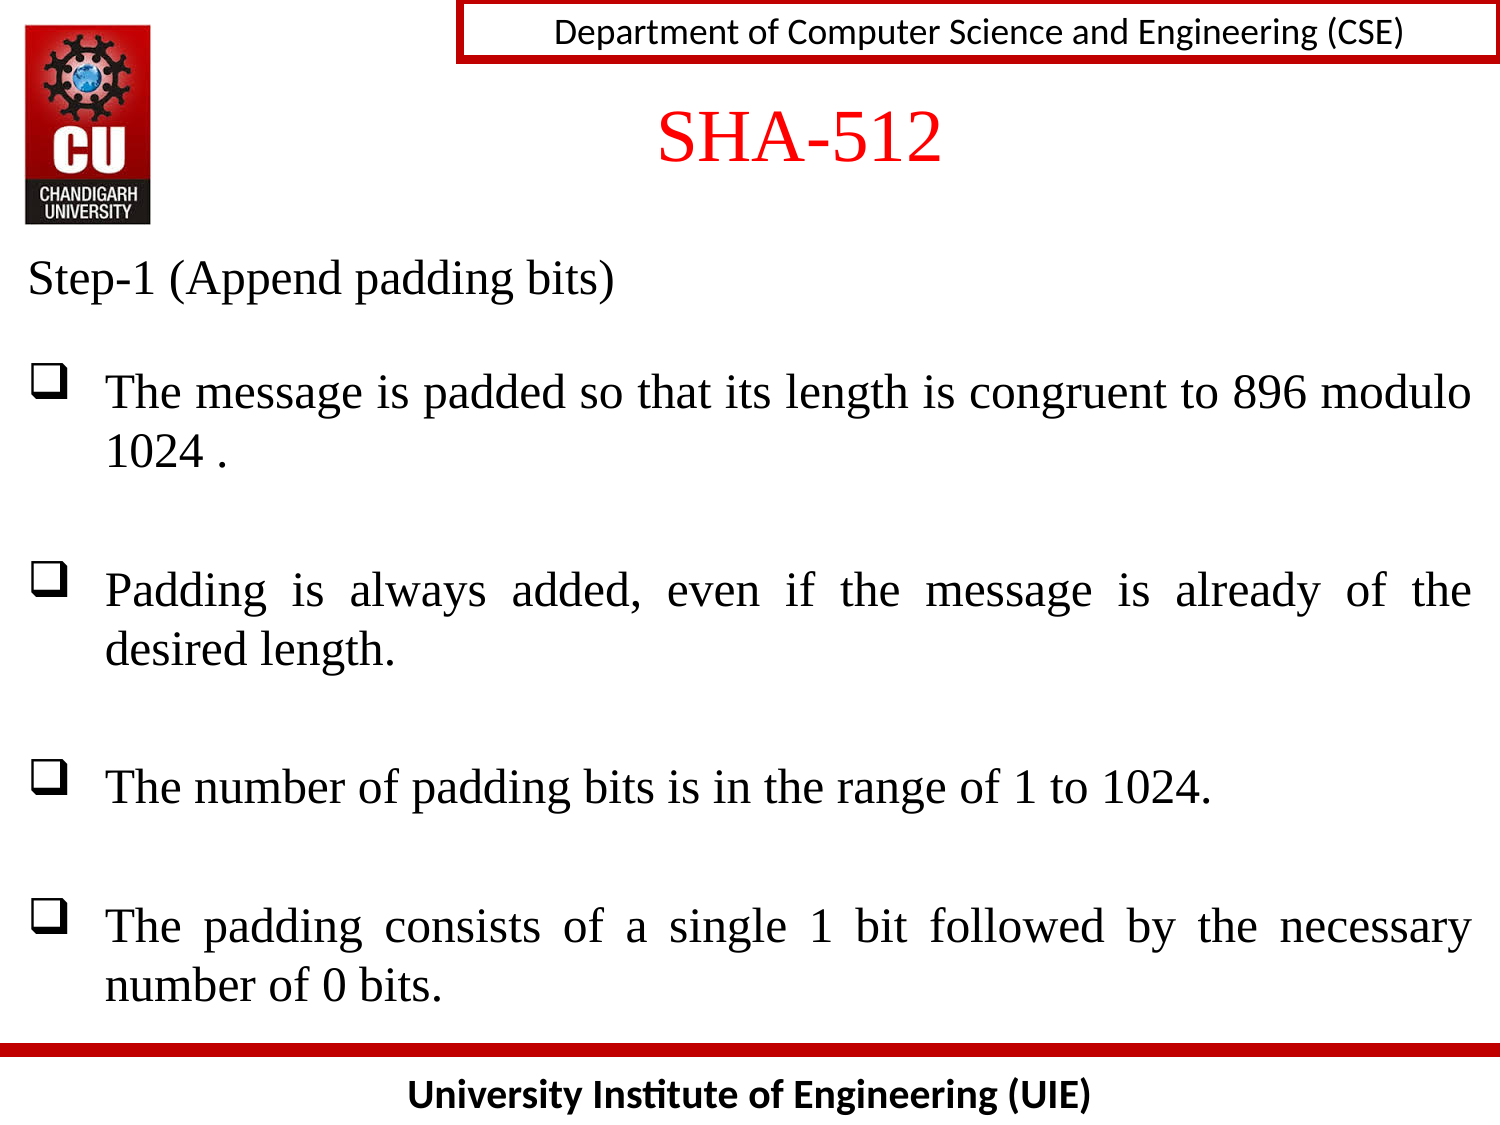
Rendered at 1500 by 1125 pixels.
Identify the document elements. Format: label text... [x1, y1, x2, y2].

picture [24, 24, 151, 225]
title SHA-512 [150, 75, 1450, 188]
list Step-1 (Append padding bits) The message is padded so that its length is congruent to 896 modulo 1024 . Padding is always added, even if the message is already of the desired length. The number of padding bits is in the range of 1 to 1024. The padding consists of a single 1 bit followed by the necessary number of 0 bits. [12, 237, 1488, 1025]
